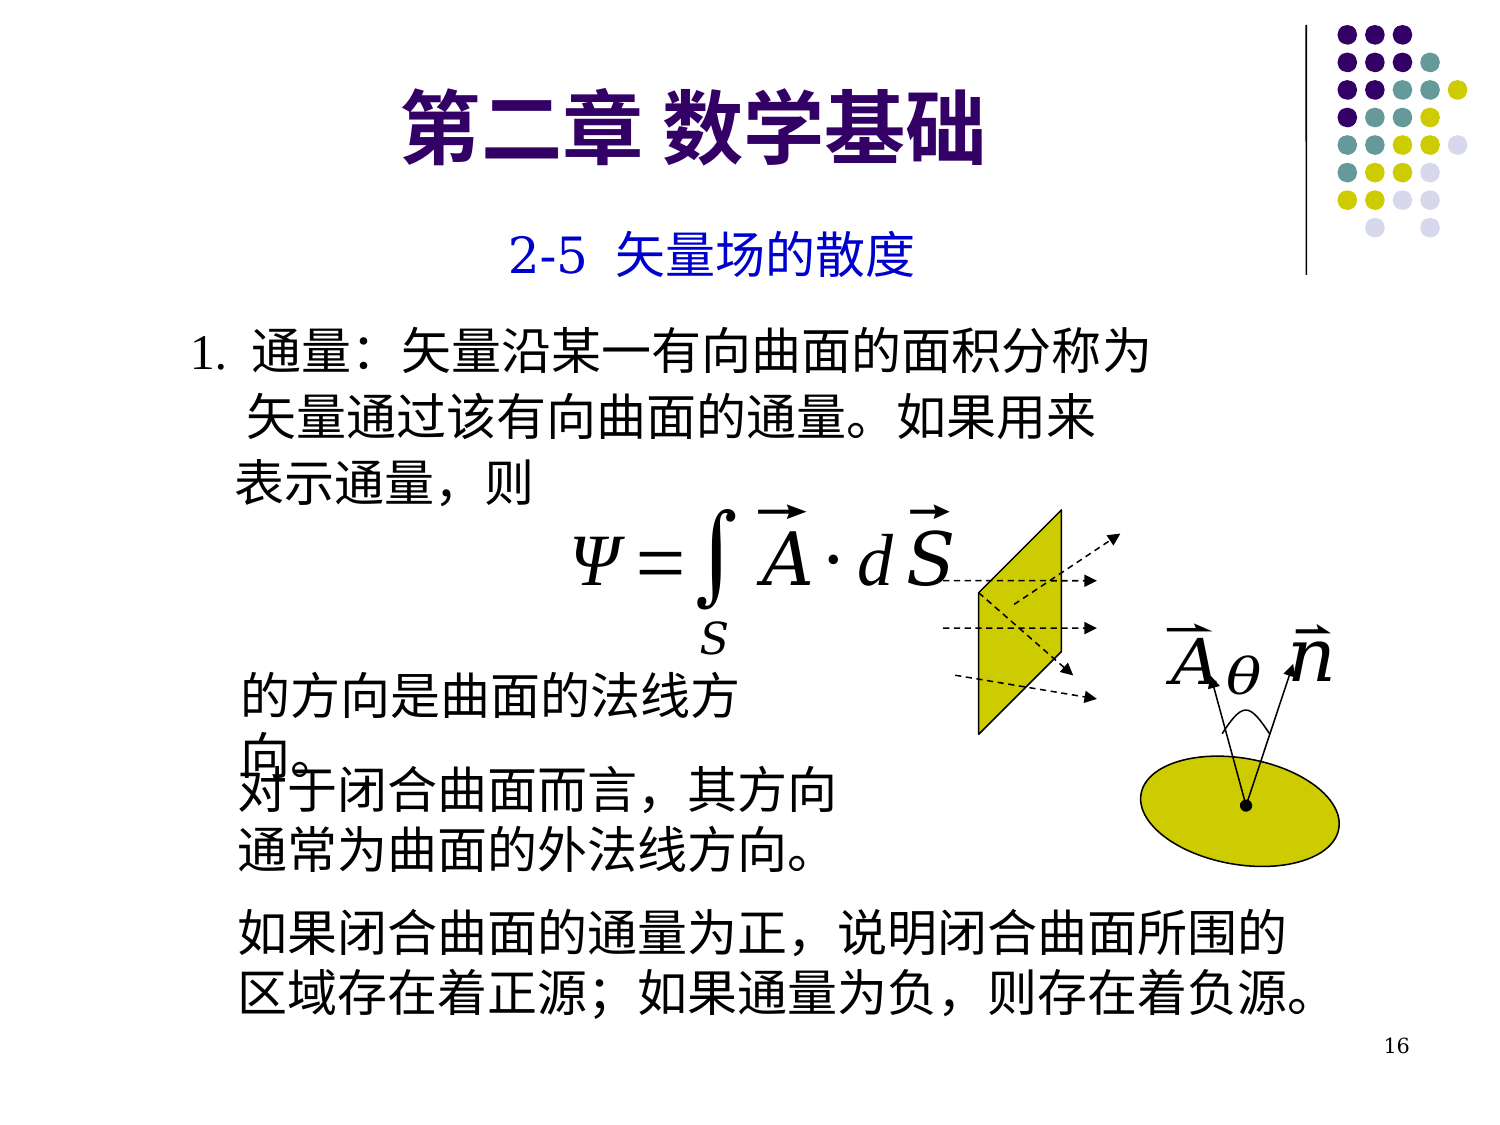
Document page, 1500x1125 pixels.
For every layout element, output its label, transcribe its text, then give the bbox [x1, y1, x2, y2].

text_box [943, 509, 1121, 735]
slide_number 16 [1074, 1025, 1425, 1100]
text_box 对于闭合曲面而言，其方向 通常为曲面的外法线方向。 [222, 751, 853, 887]
title 第二章 数学基础 [75, 20, 1313, 233]
text_box 如果闭合曲面的通量为正，说明闭合曲面所围的 区域存在着正源；如果通量为负，则存在着负源。 [222, 894, 1353, 1029]
text_box 2-5 矢量场的散度 [493, 215, 931, 291]
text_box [1139, 616, 1341, 865]
